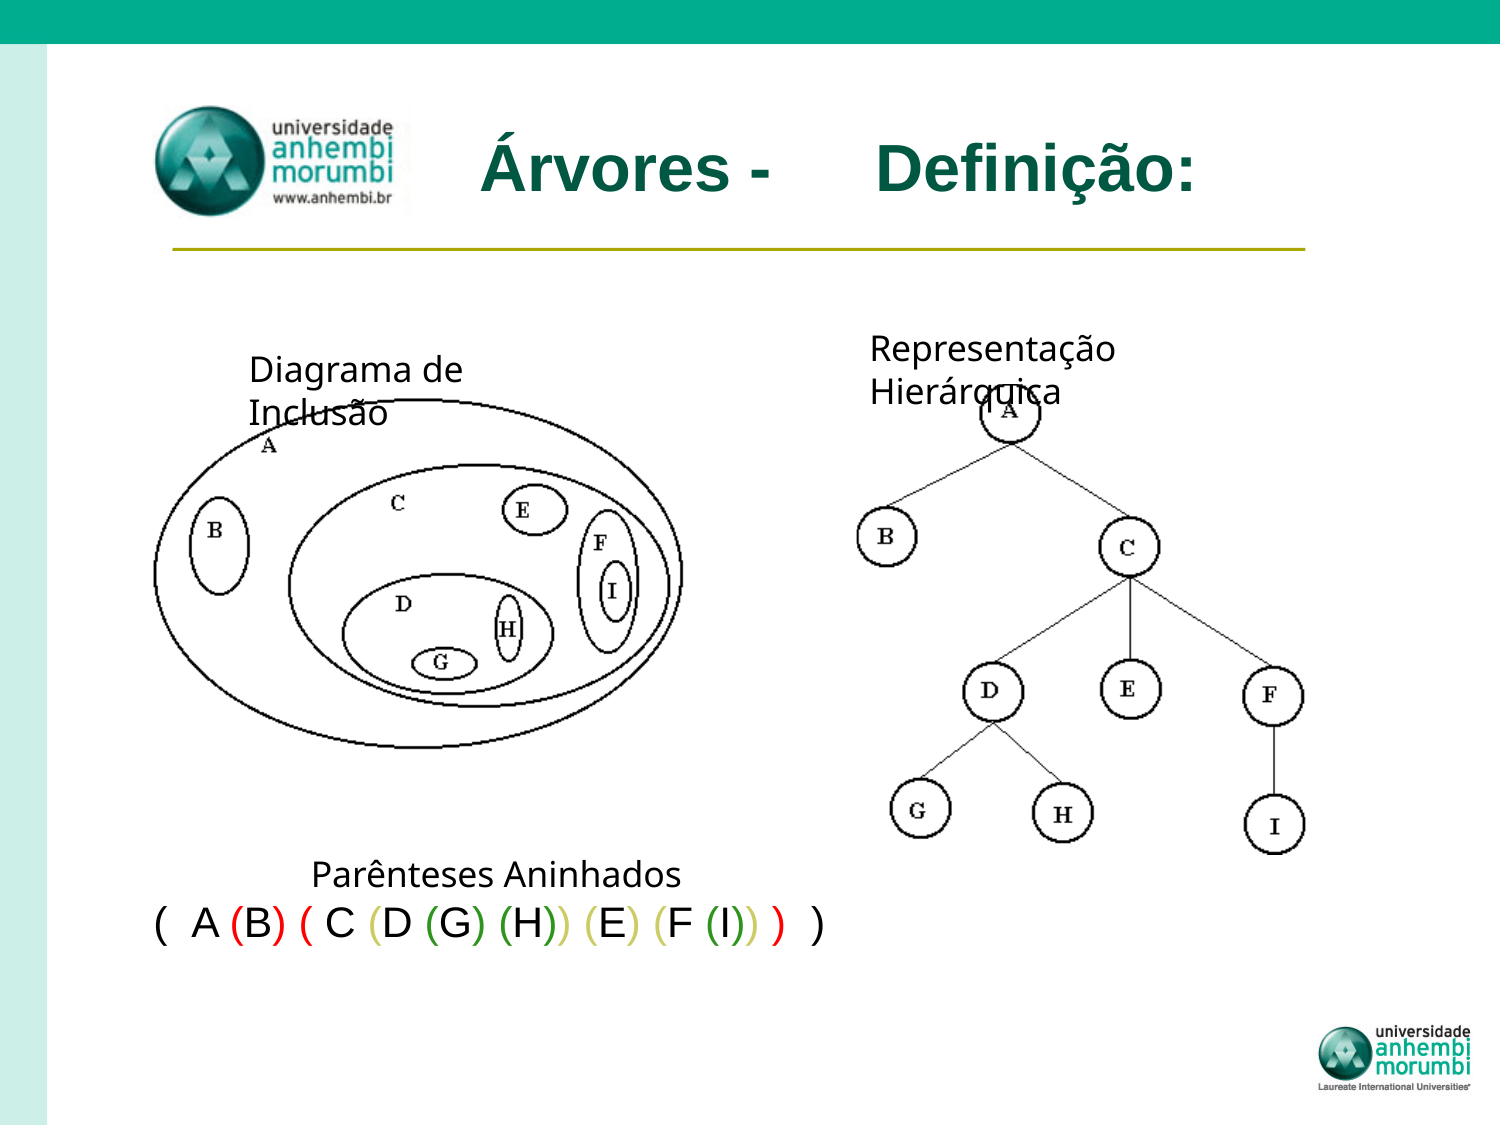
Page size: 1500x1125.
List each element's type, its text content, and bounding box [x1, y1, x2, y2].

text_box [151, 393, 686, 752]
text_box [856, 384, 1306, 855]
title Árvores - Definição: [478, 67, 1279, 256]
picture [0, 0, 1500, 1125]
text_box Diagrama de Inclusão [247, 346, 593, 432]
text_box Representação Hierárquica [867, 326, 1292, 412]
text_box Parênteses Aninhados ( A (B) ( C (D (G) (H)) (E) (F (I)) ) ) [151, 851, 828, 946]
text_box [143, 98, 411, 220]
